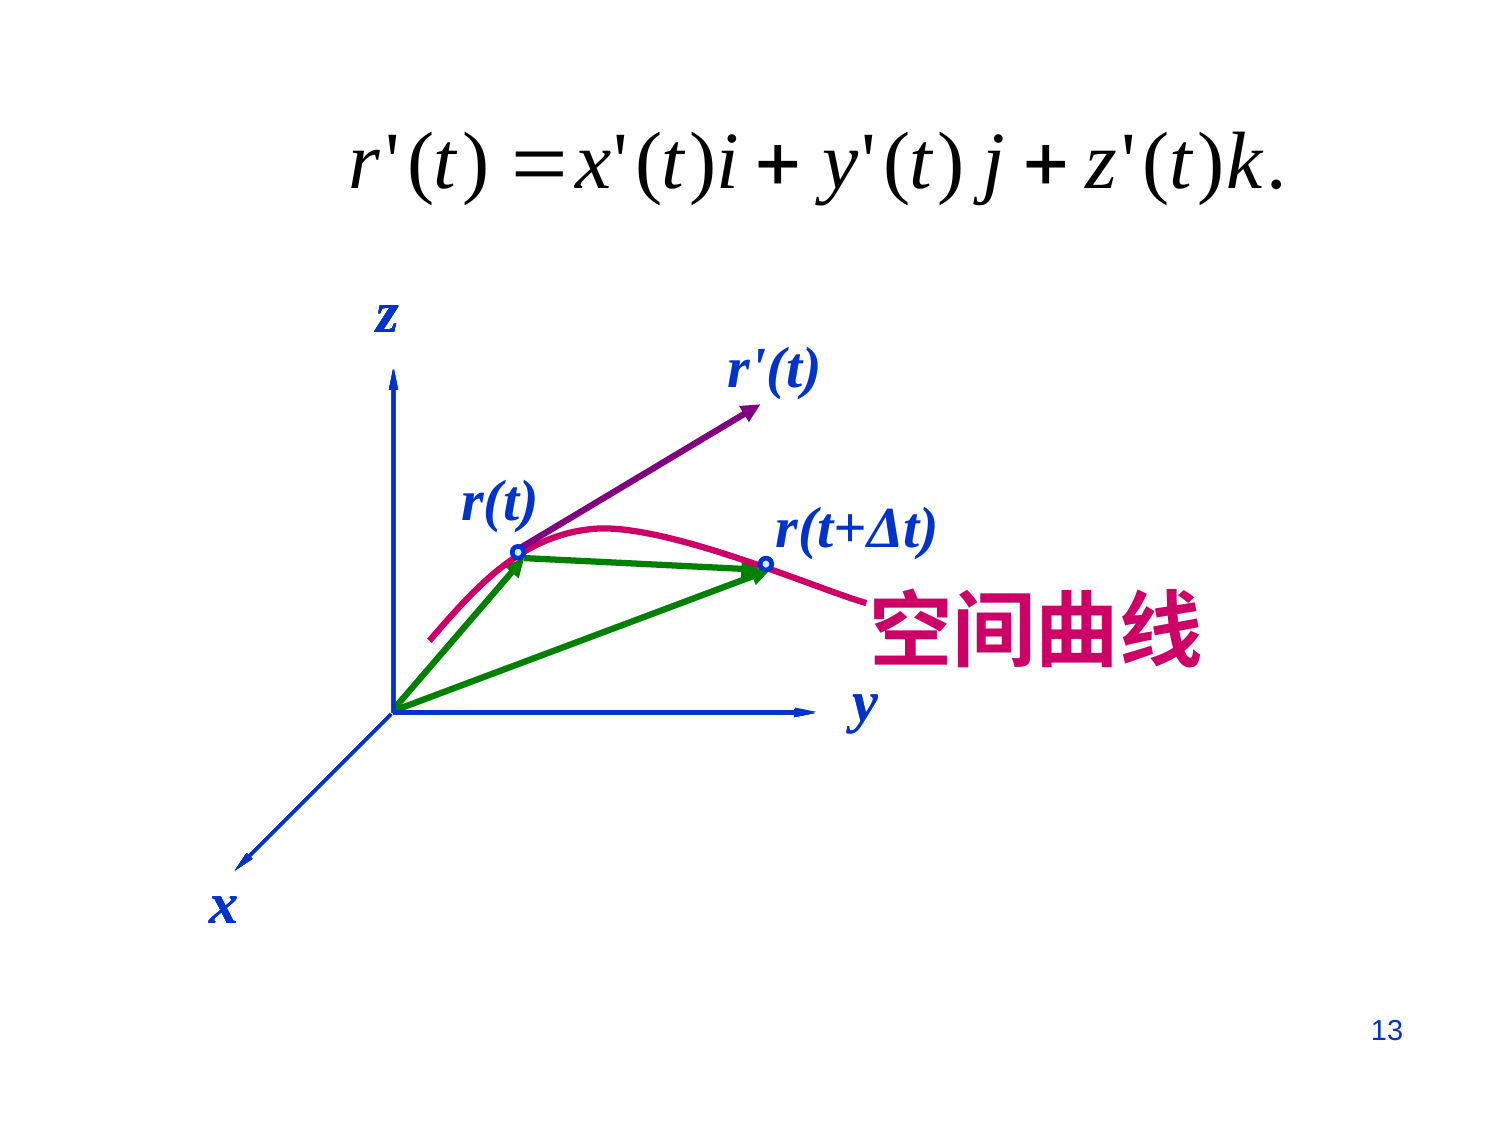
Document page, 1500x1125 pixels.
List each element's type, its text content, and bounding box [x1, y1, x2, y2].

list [336, 113, 1294, 222]
slide_number 13 [1074, 987, 1451, 1066]
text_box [194, 267, 1257, 944]
